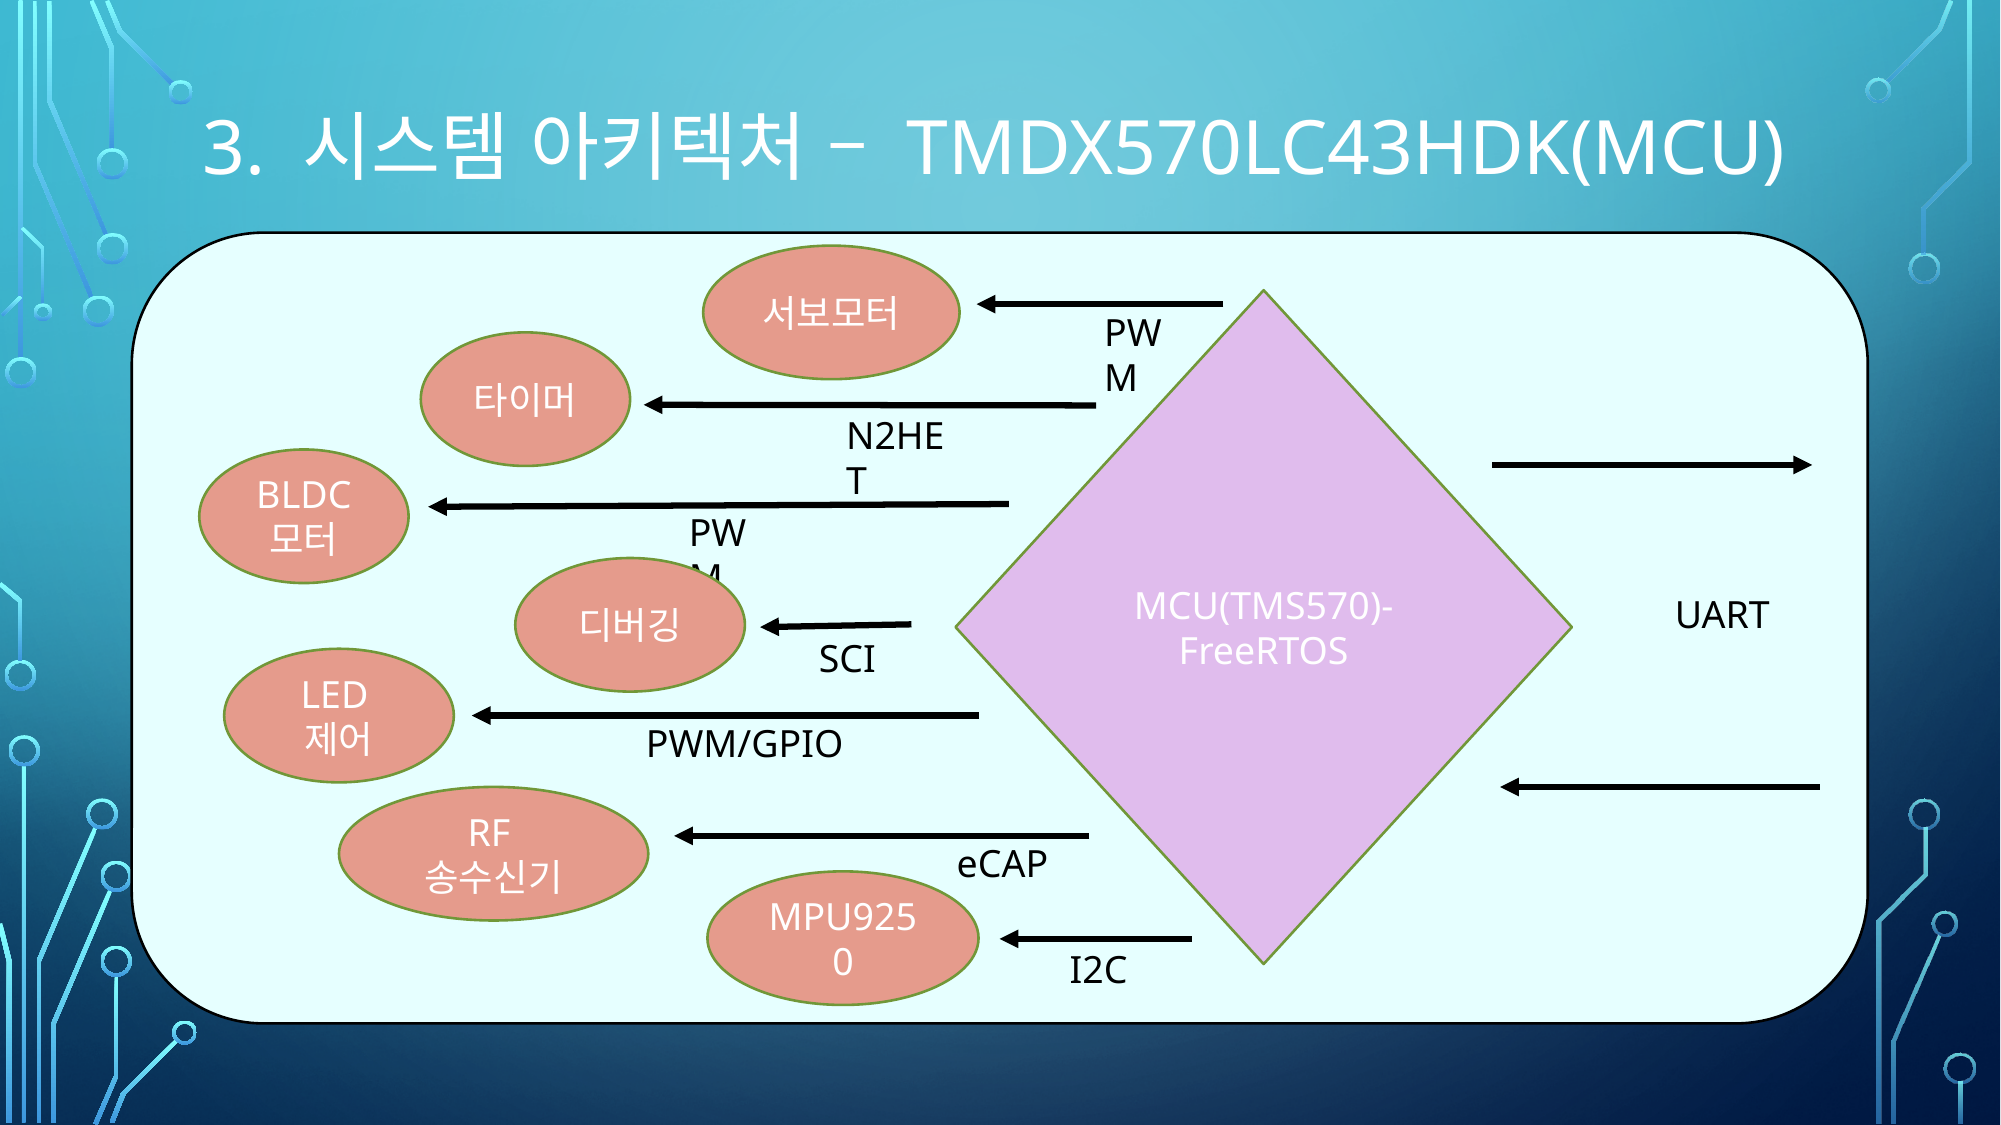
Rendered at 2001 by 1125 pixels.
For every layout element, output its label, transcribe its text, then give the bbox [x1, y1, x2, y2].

text_box N2HET [831, 406, 977, 503]
text_box MPU9250 [706, 870, 980, 1007]
text_box 디버깅 [513, 556, 747, 693]
text_box PWM [1089, 305, 1205, 407]
text_box RF송수신기 [337, 785, 650, 922]
title 3. 시스템 아키텍처 – TMDX570LC43HDK(MCU) [187, 101, 1813, 200]
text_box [427, 503, 1010, 507]
text_box 타이머 [419, 331, 632, 468]
text_box 서보모터 [701, 244, 961, 381]
text_box [130, 231, 1870, 1025]
text_box eCAP [941, 832, 1170, 892]
text_box UART [1659, 583, 1888, 644]
text_box SCI [804, 627, 1032, 687]
text_box BLDC 모터 [197, 448, 410, 585]
text_box MCU(TMS570)-FreeRTOS [954, 288, 1573, 945]
text_box LED제어 [222, 647, 456, 784]
text_box I2C [1054, 938, 1283, 998]
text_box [759, 624, 912, 628]
text_box PWM [674, 507, 790, 607]
text_box PWM/GPIO [631, 716, 859, 773]
